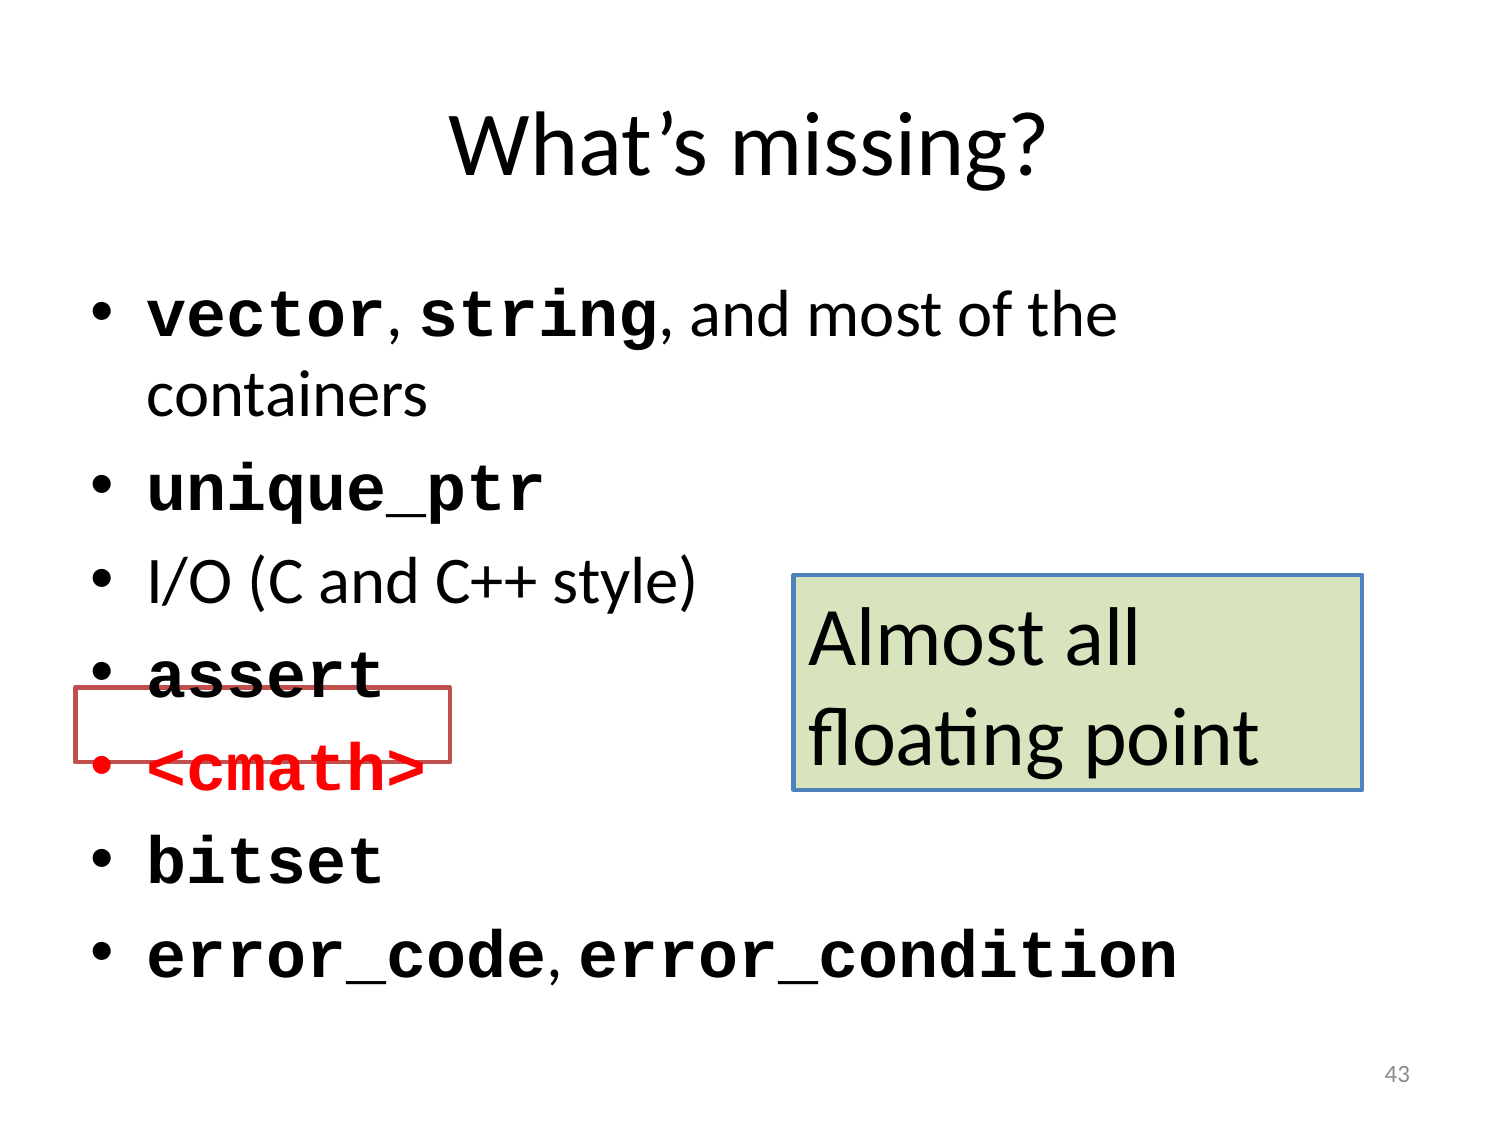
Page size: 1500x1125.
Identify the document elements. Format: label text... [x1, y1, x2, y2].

slide_number 43 [1074, 1042, 1425, 1103]
title What’s missing? [75, 45, 1425, 233]
list vector, string, and most of the containers unique_ptr I/O (C and C++ style) assert <cmath> bitset error_code, error_condition [75, 262, 1425, 1005]
text_box Almost all floating point [791, 573, 1364, 792]
